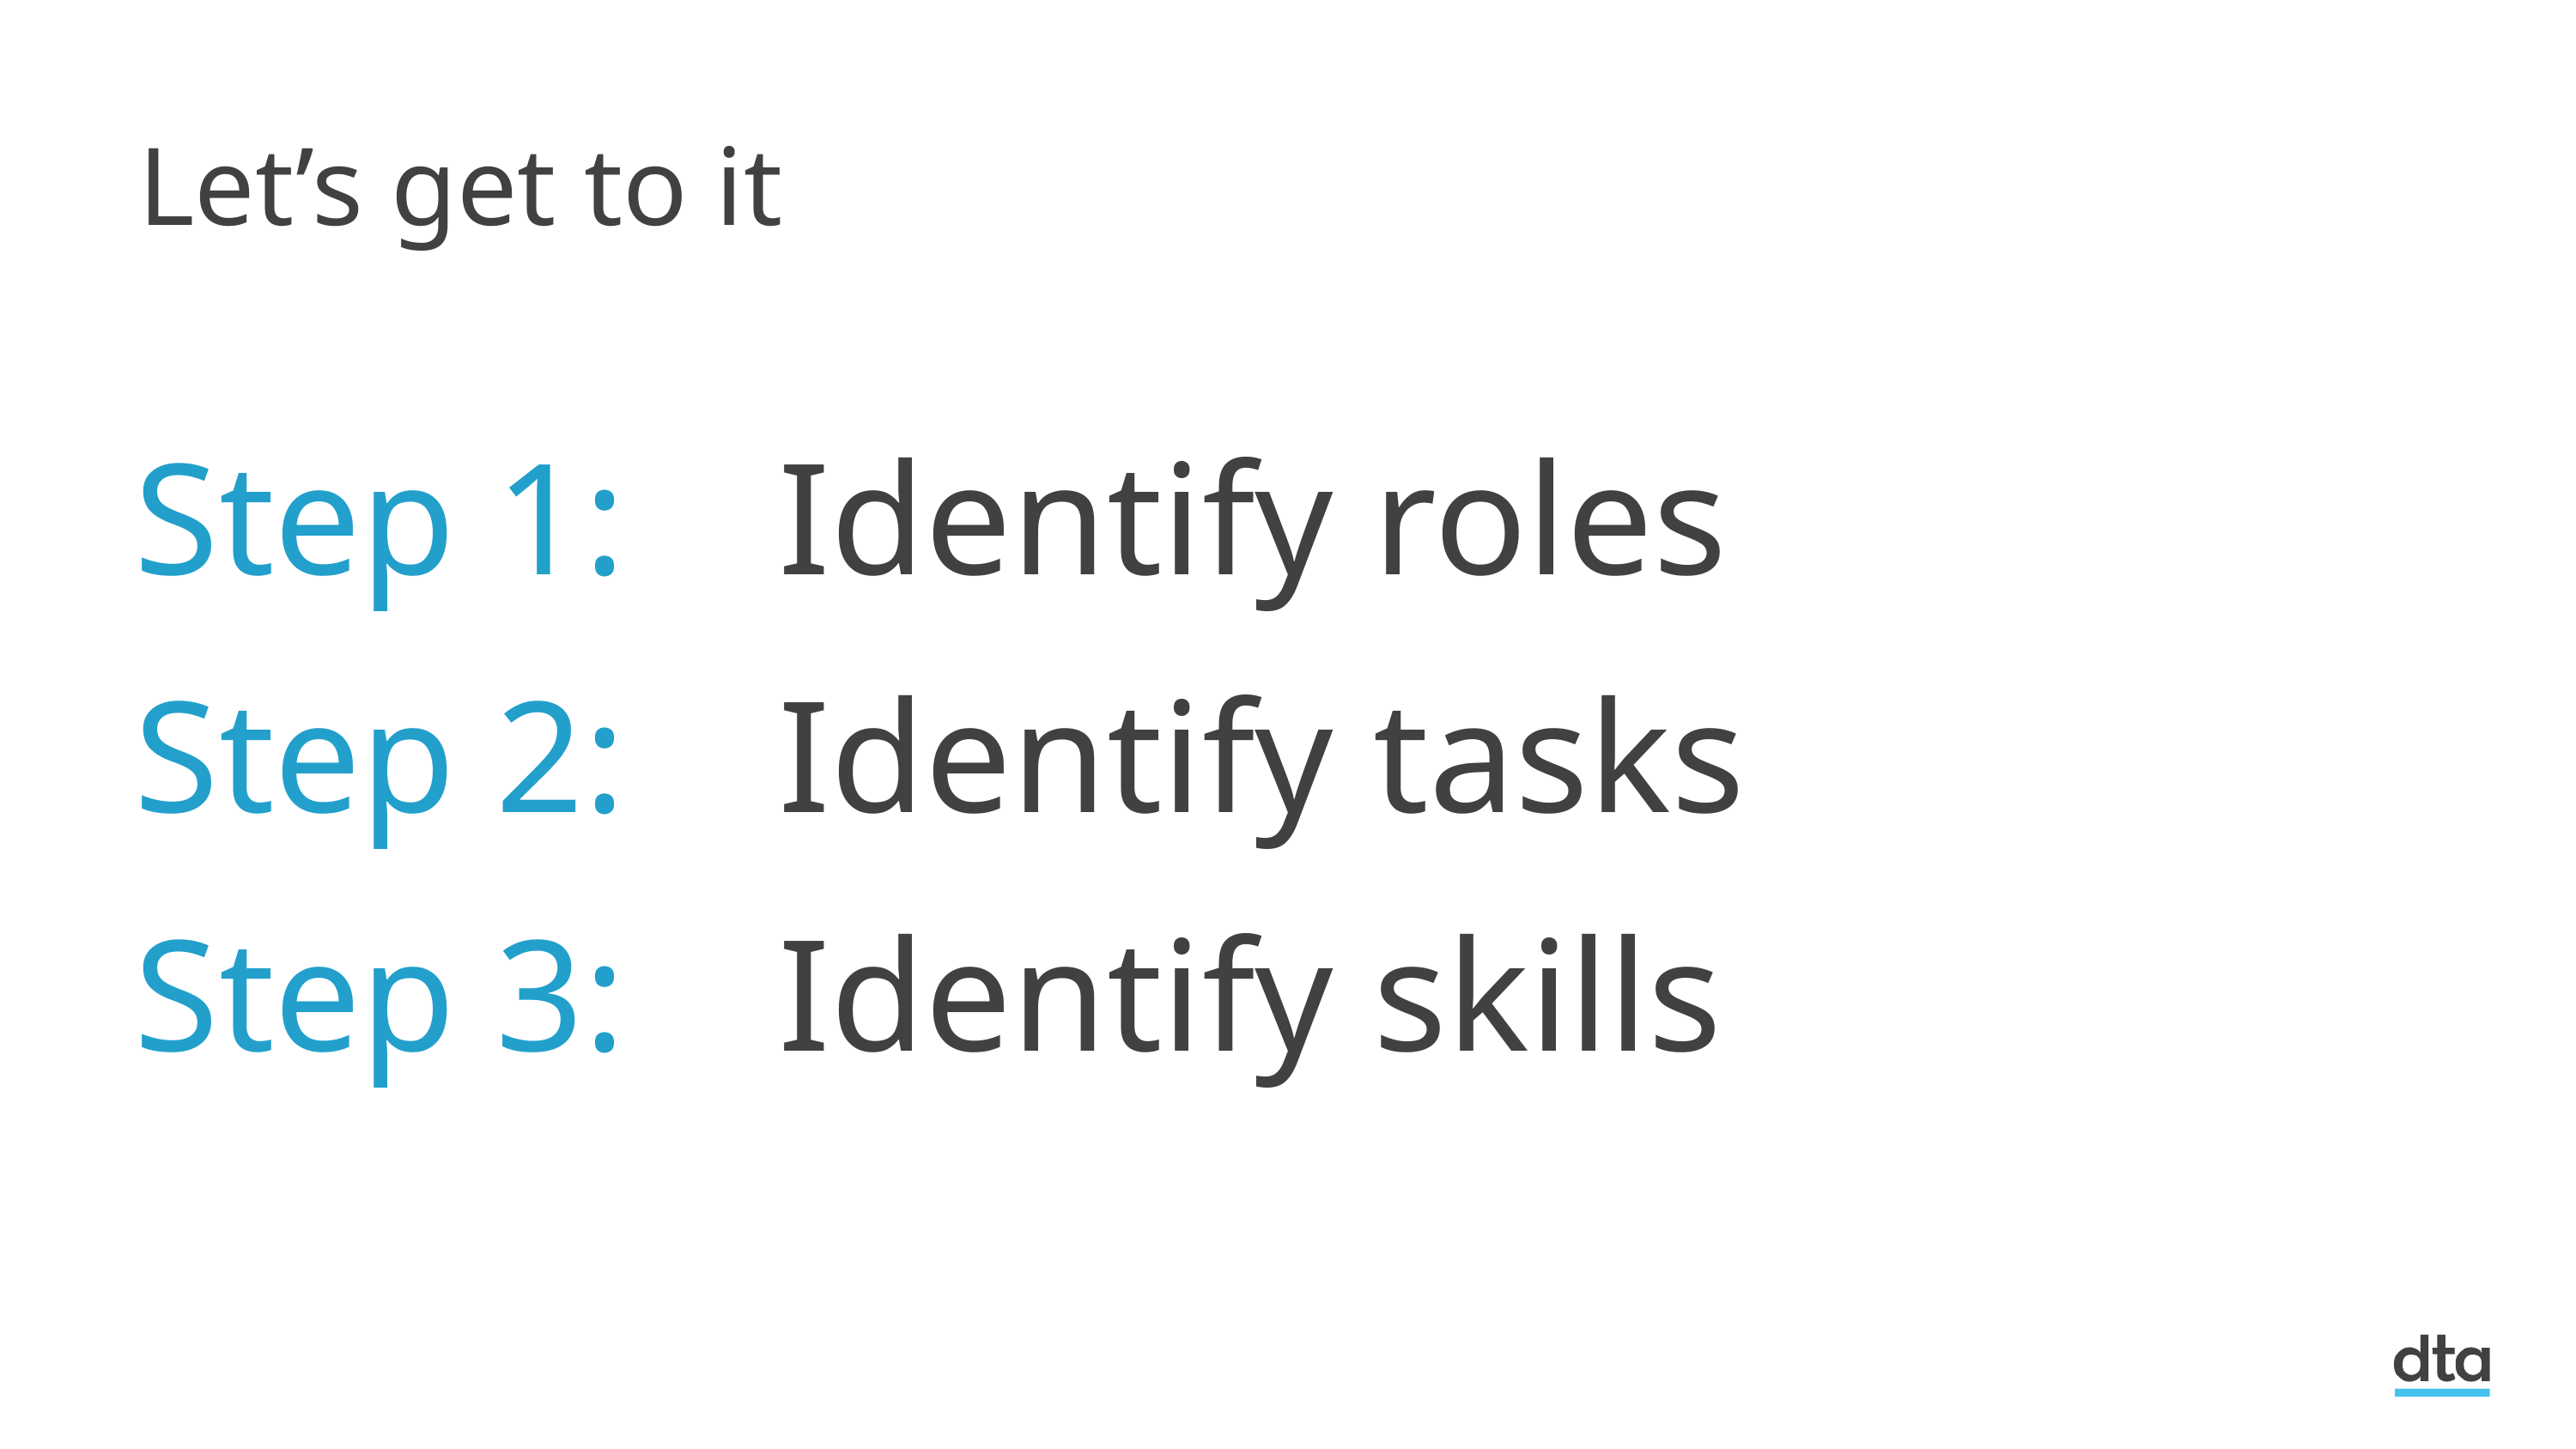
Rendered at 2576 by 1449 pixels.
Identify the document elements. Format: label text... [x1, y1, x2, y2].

picture [2394, 1334, 2490, 1397]
text_box Let’s get to it [133, 112, 2016, 328]
title Step 1: Identify roles Step 2: Identify tasks Step 3: Identify skills [115, 401, 2402, 1191]
